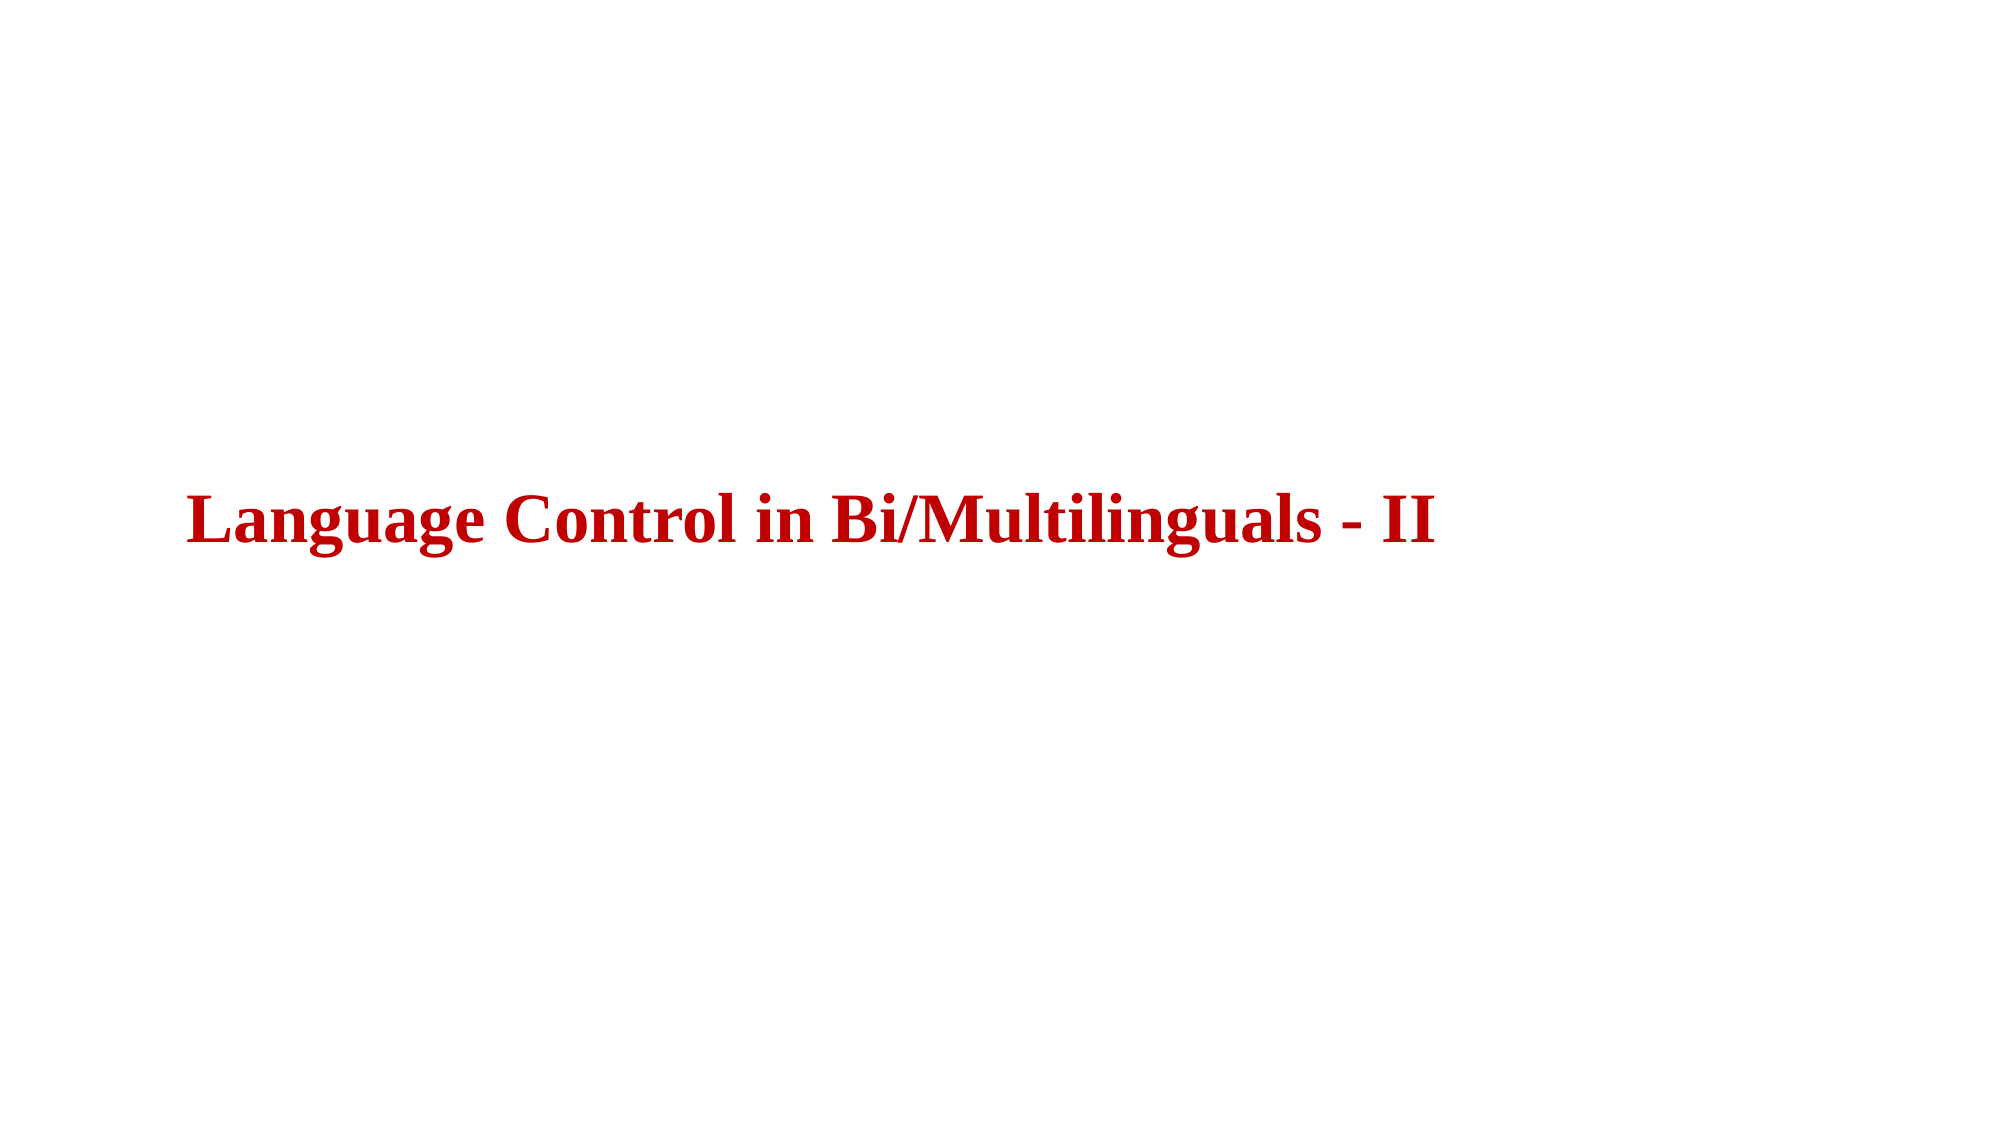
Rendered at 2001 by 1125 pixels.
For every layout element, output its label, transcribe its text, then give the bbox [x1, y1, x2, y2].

title Language Control in Bi/Multilinguals - II [171, 410, 1897, 628]
